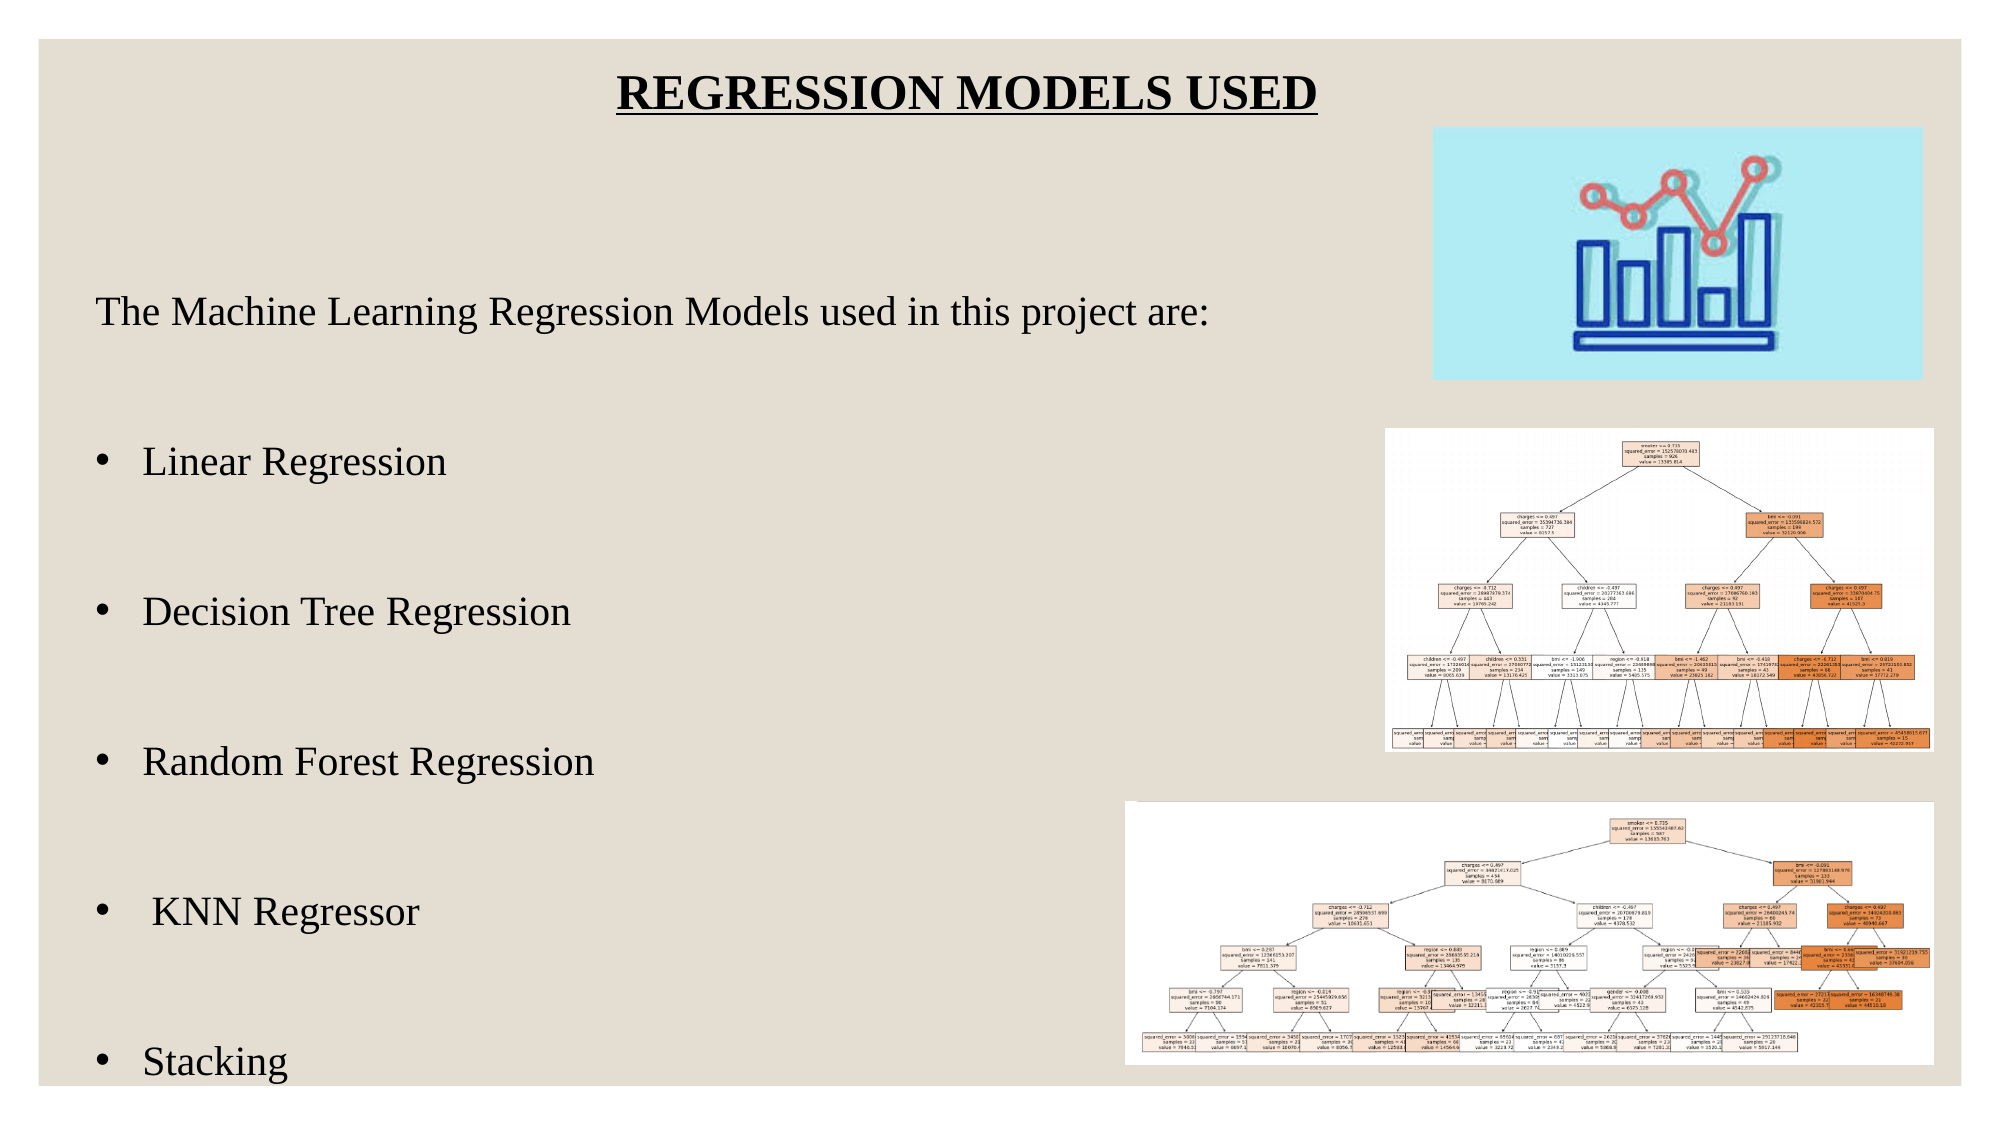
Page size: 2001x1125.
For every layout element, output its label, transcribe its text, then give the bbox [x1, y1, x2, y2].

text_box The Machine Learning Regression Models used in this project are: Linear Regression Decision Tree Regression Random Forest Regression KNN Regressor Stacking [80, 276, 1684, 1092]
picture [1385, 428, 1934, 752]
picture [1125, 800, 1934, 1065]
text_box REGRESSION MODELS USED [490, 52, 1445, 127]
picture [1433, 127, 1923, 380]
